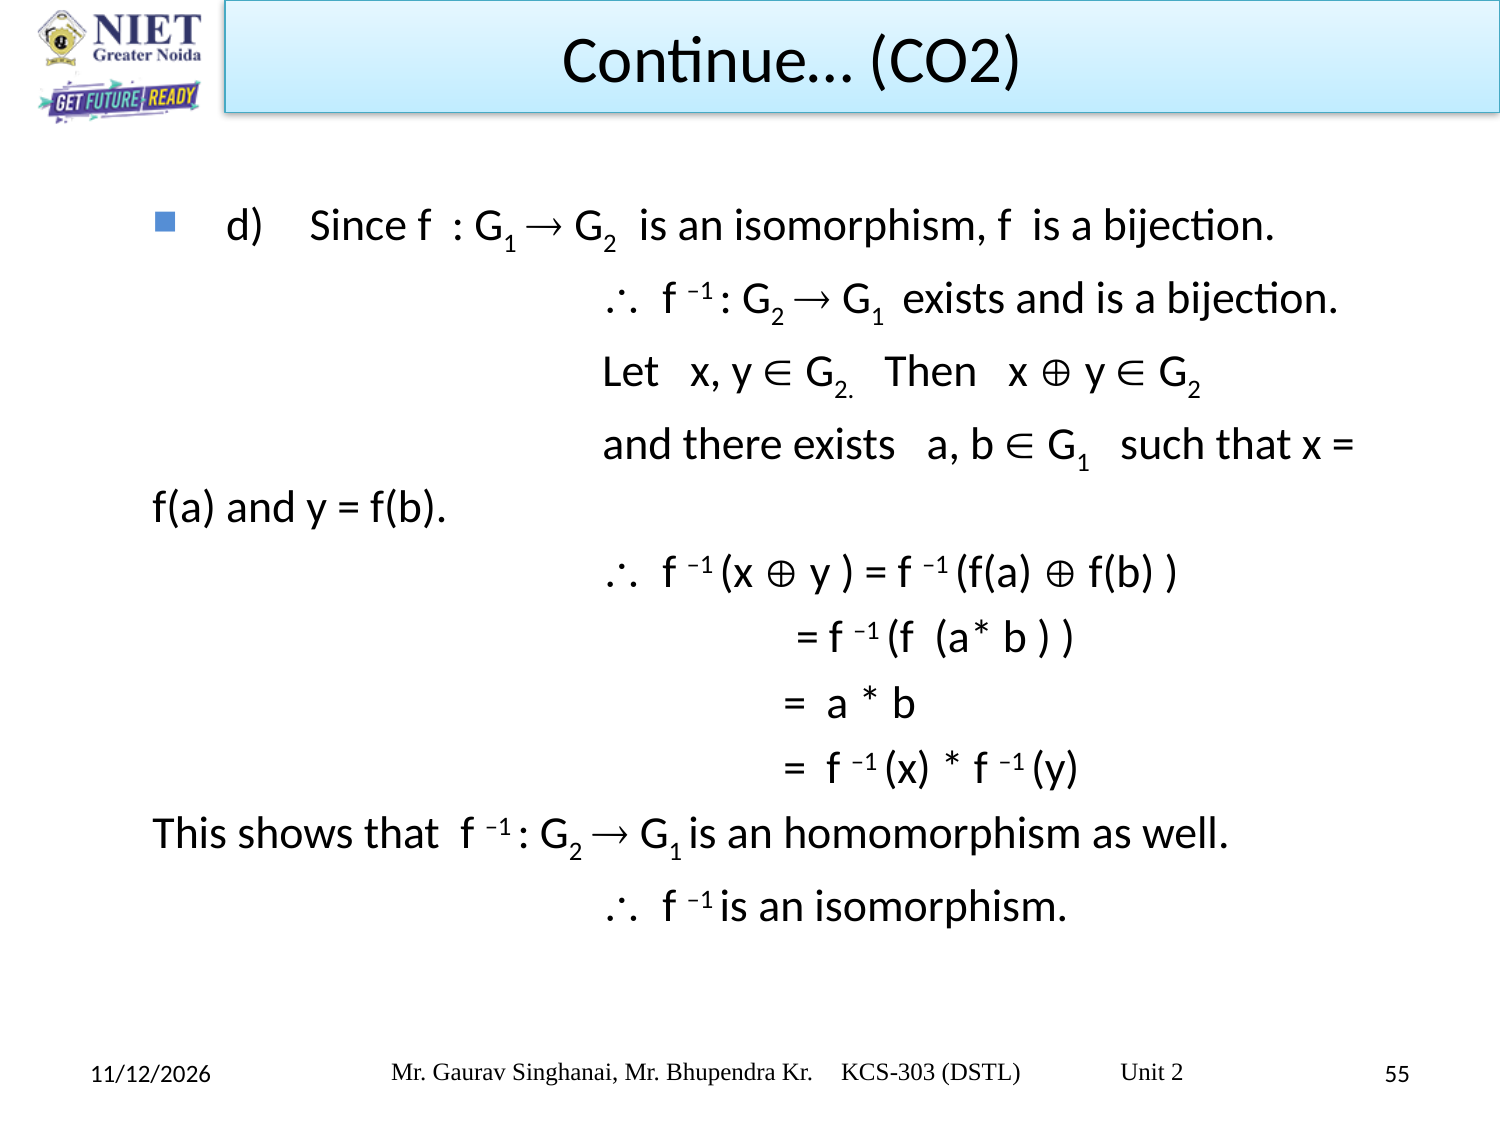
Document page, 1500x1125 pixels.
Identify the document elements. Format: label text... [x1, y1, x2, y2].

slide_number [75, 1042, 425, 1103]
slide_number 55 [1074, 1042, 1425, 1103]
picture [0, 0, 238, 135]
footer Mr. Gaurav Singhanai, Mr. Bhupendra Kr. KCS-303 (DSTL) Unit 2 [375, 1040, 1200, 1100]
text_box Continue… (CO2) [238, 0, 1500, 113]
list d) Since f : G1  G2 is an isomorphism, f is a bijection.  f –1 : G2  G1 exists and is a bijection. Let x, y  G2. Then x  y  G2 and there exists a, b  G1 such that x = f(a) and y = f(b).  f –1 (x  y ) = f –1 (f(a)  f(b) ) = f –1 (f (a* b ) ) = a * b = f –1 (x) * f –1 (y) This shows that f –1 : G2  G1 is an homomorphism as well.  f –1 is an isomorphism. [137, 187, 1413, 863]
